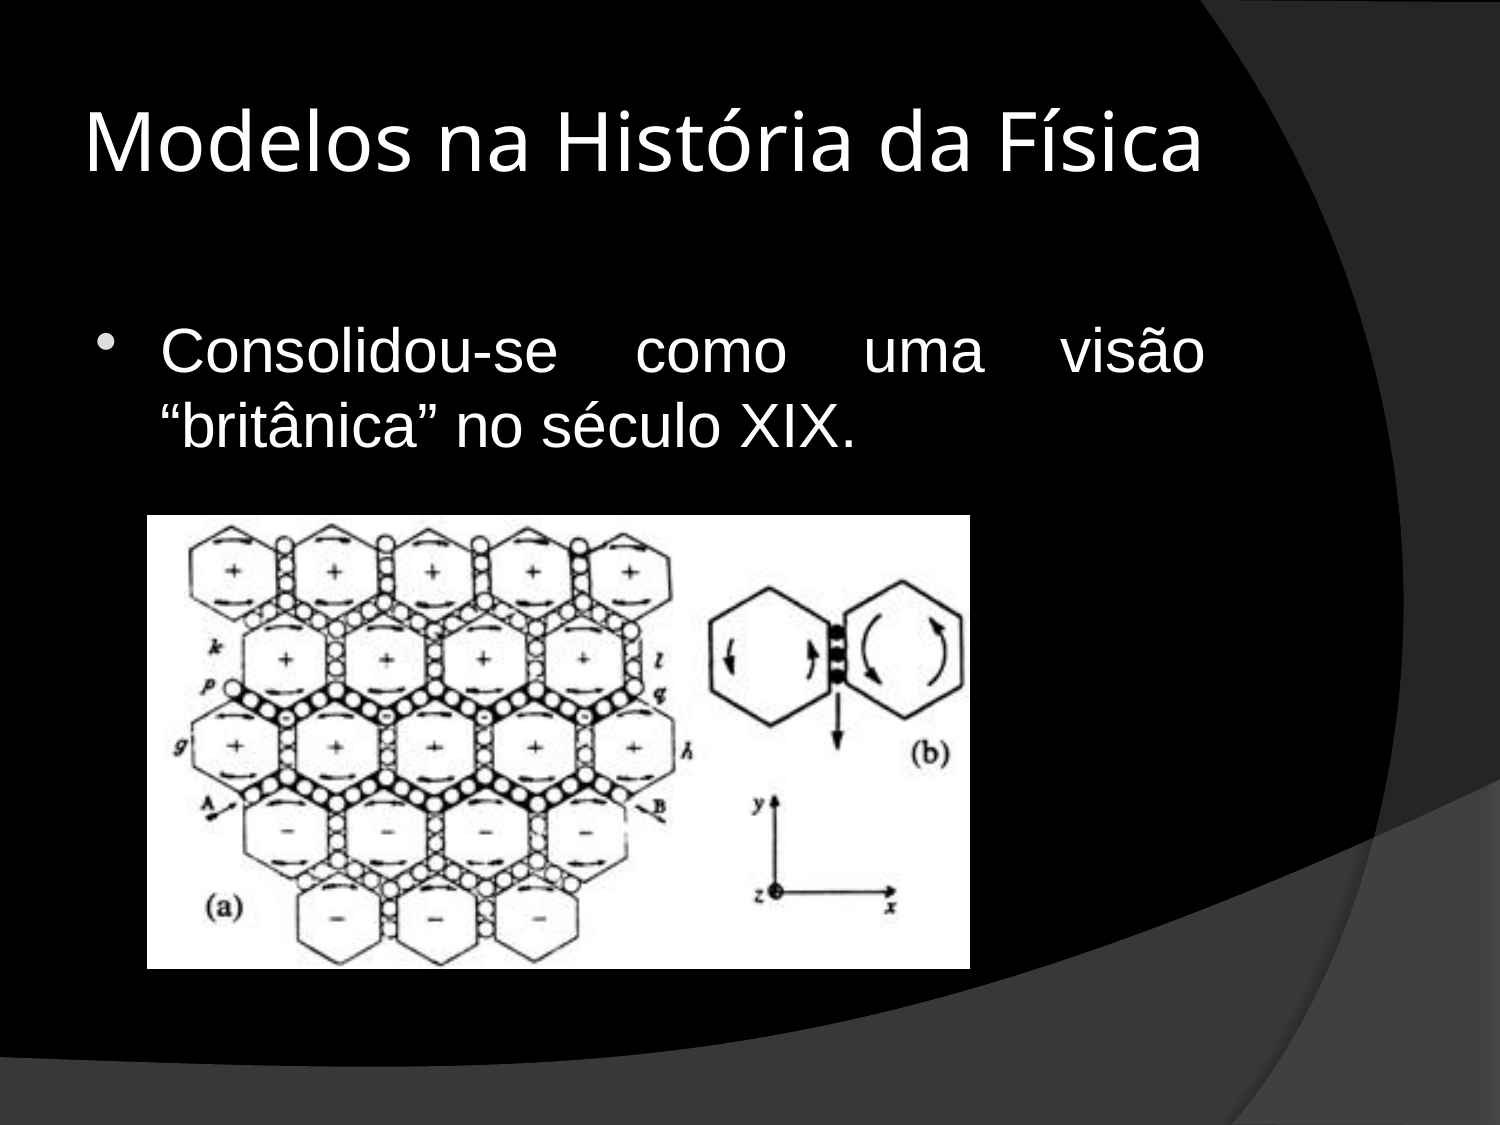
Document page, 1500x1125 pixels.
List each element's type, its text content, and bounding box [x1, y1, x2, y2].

title Modelos na História da Física [75, 45, 1300, 233]
picture [147, 514, 970, 969]
list Consolidou-se como uma visão “britânica” no século XIX. [76, 302, 1223, 528]
